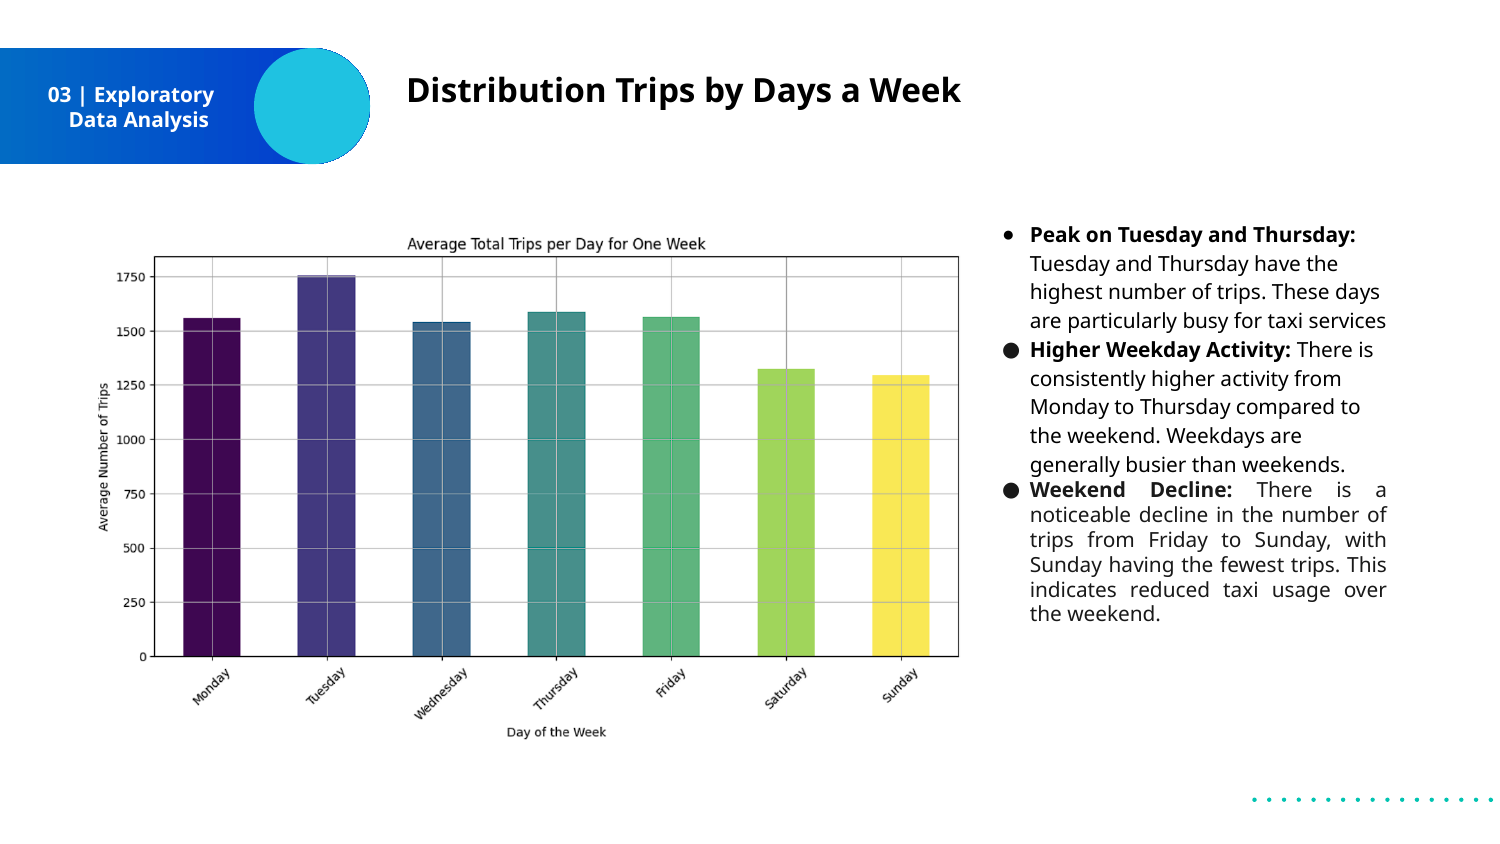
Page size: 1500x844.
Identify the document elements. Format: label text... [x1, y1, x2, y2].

picture [91, 229, 963, 744]
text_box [0, 47, 371, 165]
subtitle Peak on Tuesday and Thursday: Tuesday and Thursday have the highest number of trips. These days are particularly busy for taxi services Higher Weekday Activity: There is consistently higher activity from Monday to Thursday compared to the weekend. Weekdays are generally busier than weekends. Weekend Decline: There is a noticeable decline in the number of trips from Friday to Sunday, with Sunday having the fewest trips. This indicates reduced taxi usage over the weekend. [986, 202, 1402, 794]
title Distribution Trips by Days a Week [391, 53, 1429, 166]
